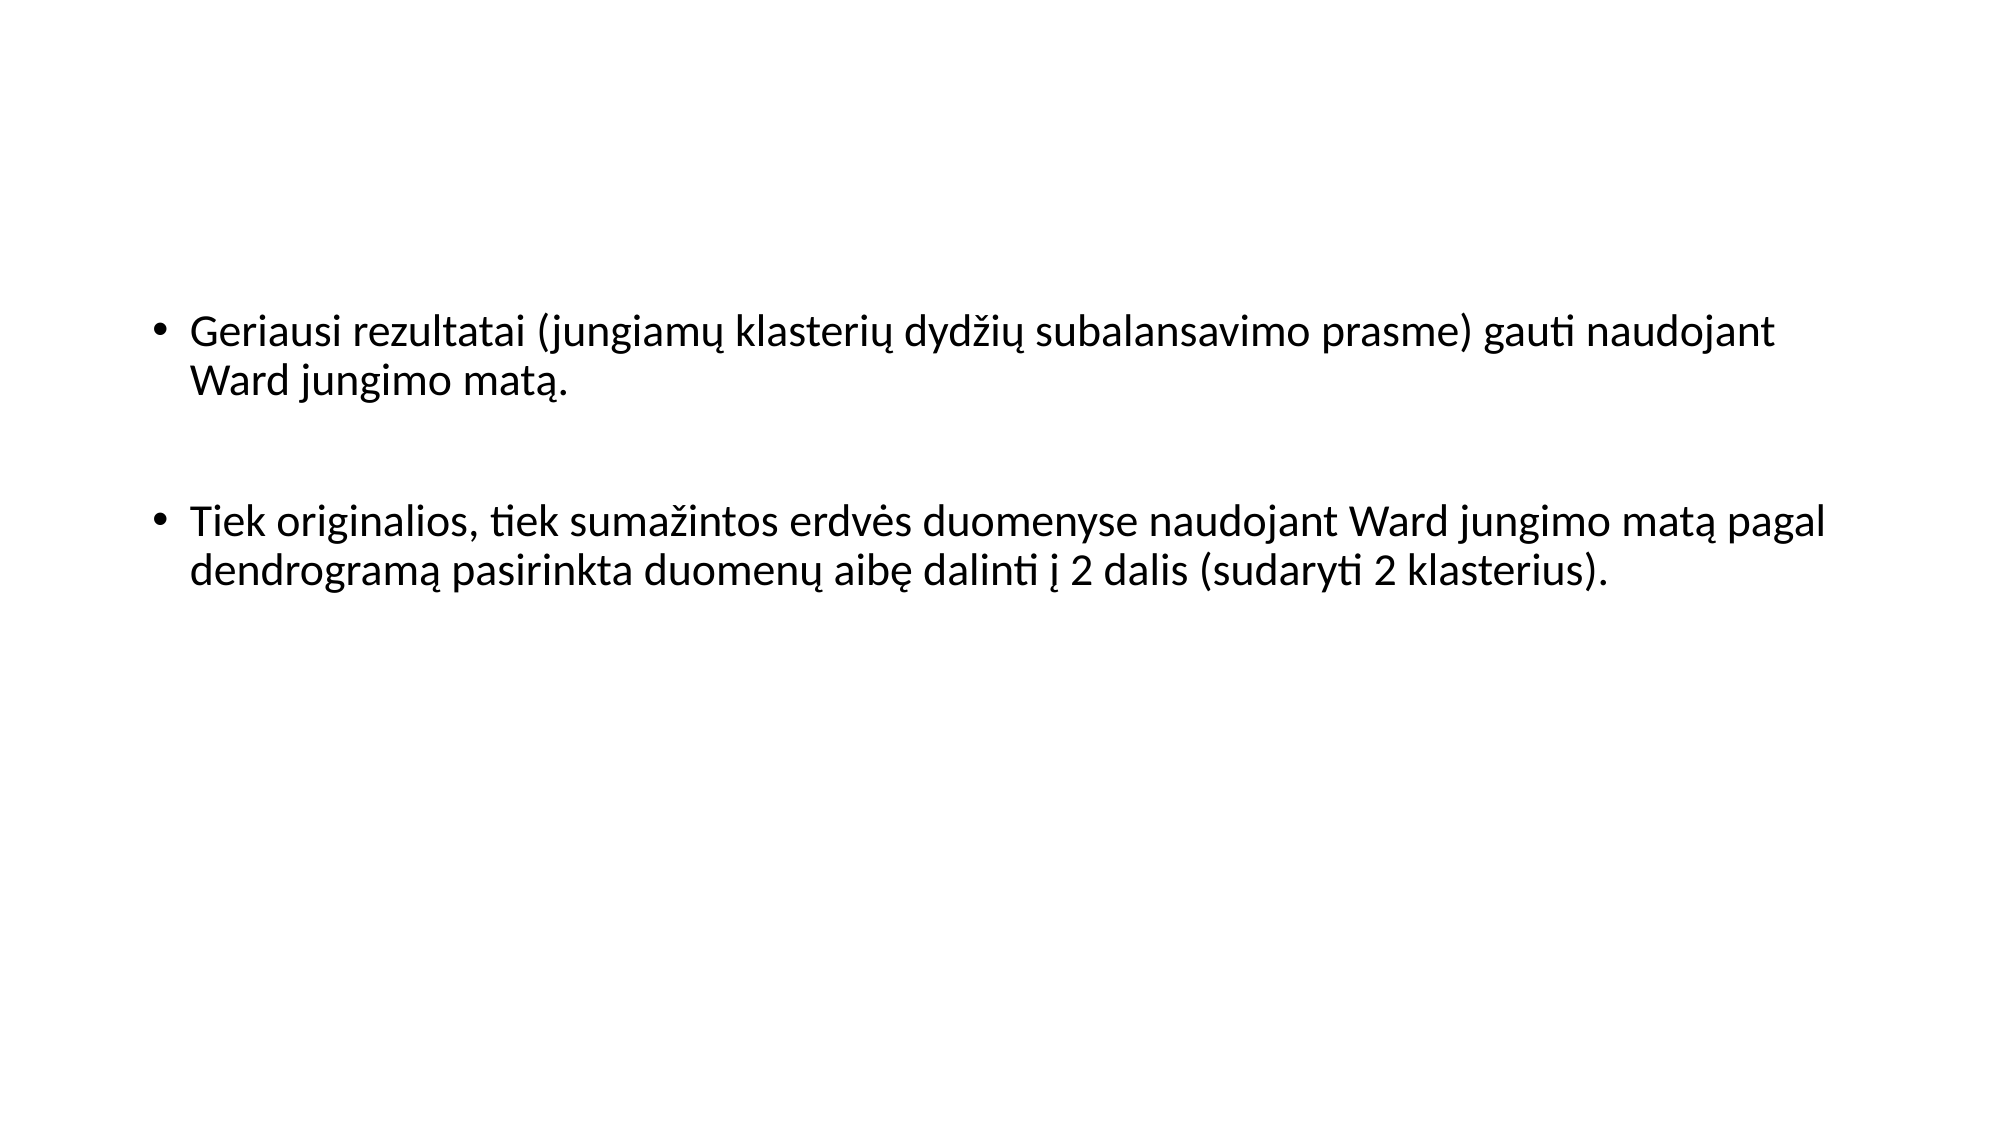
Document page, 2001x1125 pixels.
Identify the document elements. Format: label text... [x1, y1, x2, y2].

list Geriausi rezultatai (jungiamų klasterių dydžių subalansavimo prasme) gauti naudojant Ward jungimo matą. Tiek originalios, tiek sumažintos erdvės duomenyse naudojant Ward jungimo matą pagal dendrogramą pasirinkta duomenų aibę dalinti į 2 dalis (sudaryti 2 klasterius). [137, 299, 1863, 1014]
